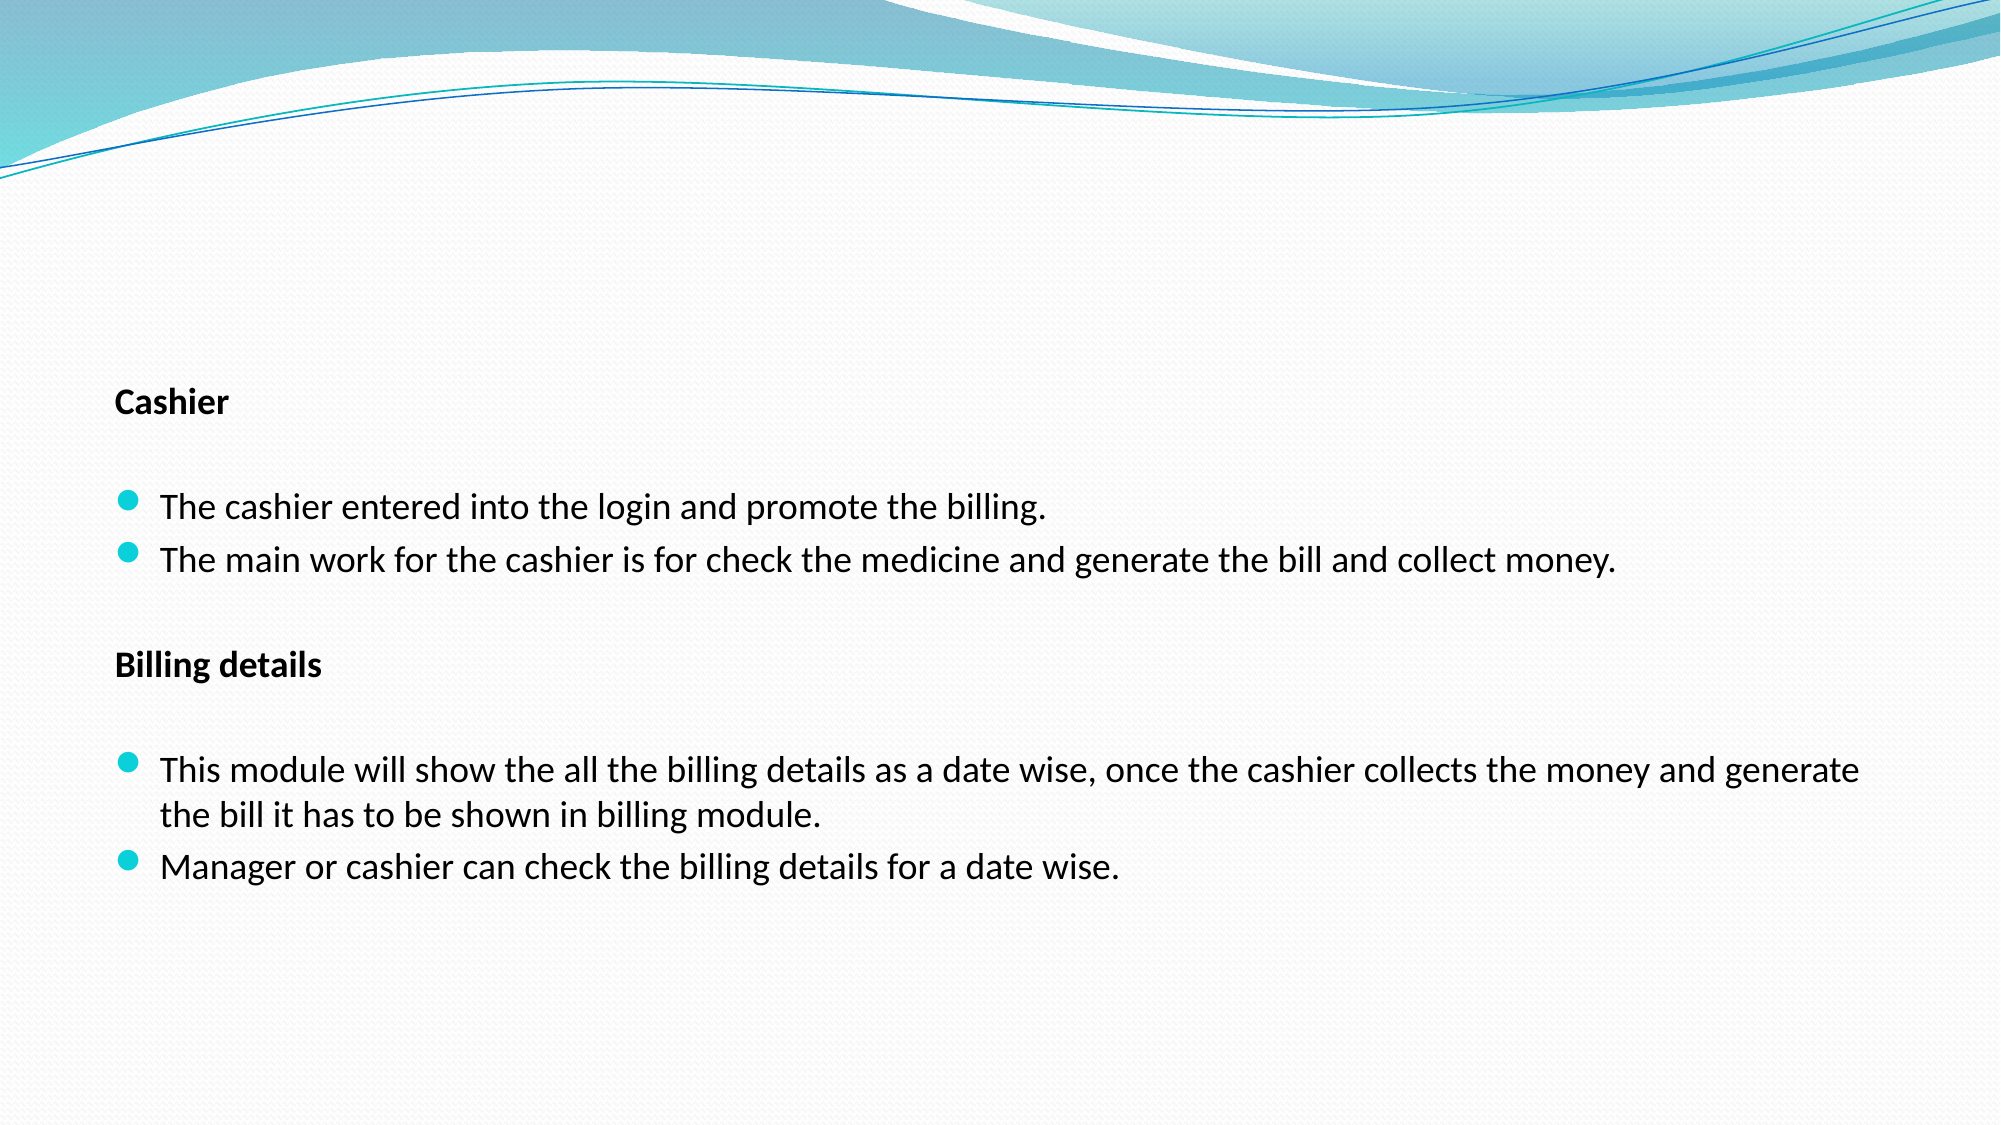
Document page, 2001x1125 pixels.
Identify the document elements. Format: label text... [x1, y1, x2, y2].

list Cashier The cashier entered into the login and promote the billing. The main work for the cashier is for check the medicine and generate the bill and collect money. Billing details This module will show the all the billing details as a date wise, once the cashier collects the money and generate the bill it has to be shown in billing module. Manager or cashier can check the billing details for a date wise. [99, 317, 1900, 1038]
